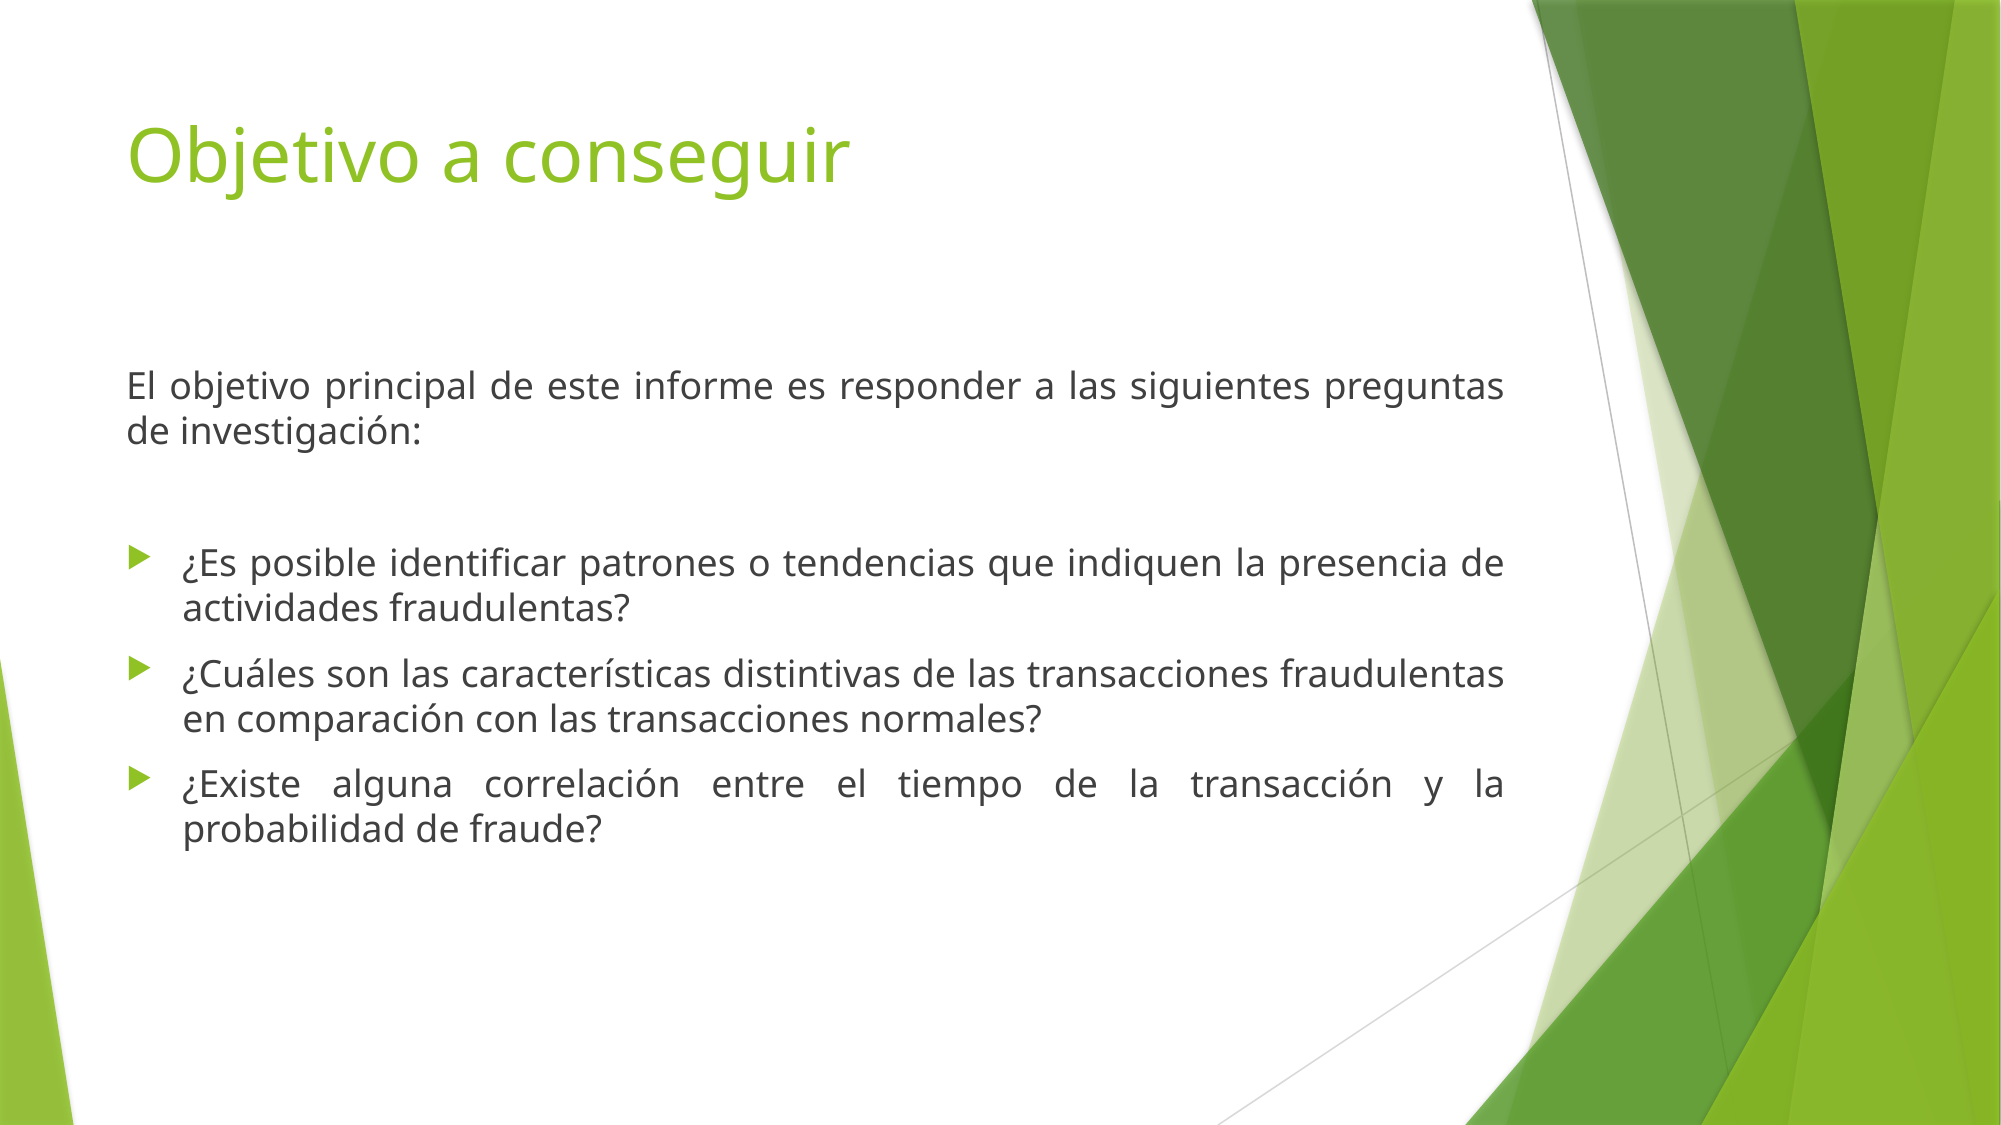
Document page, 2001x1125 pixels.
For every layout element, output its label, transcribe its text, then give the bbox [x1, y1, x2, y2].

title Objetivo a conseguir [111, 99, 1522, 317]
list El objetivo principal de este informe es responder a las siguientes preguntas de investigación: ¿Es posible identificar patrones o tendencias que indiquen la presencia de actividades fraudulentas? ¿Cuáles son las características distintivas de las transacciones fraudulentas en comparación con las transacciones normales? ¿Existe alguna correlación entre el tiempo de la transacción y la probabilidad de fraude? [111, 354, 1522, 992]
